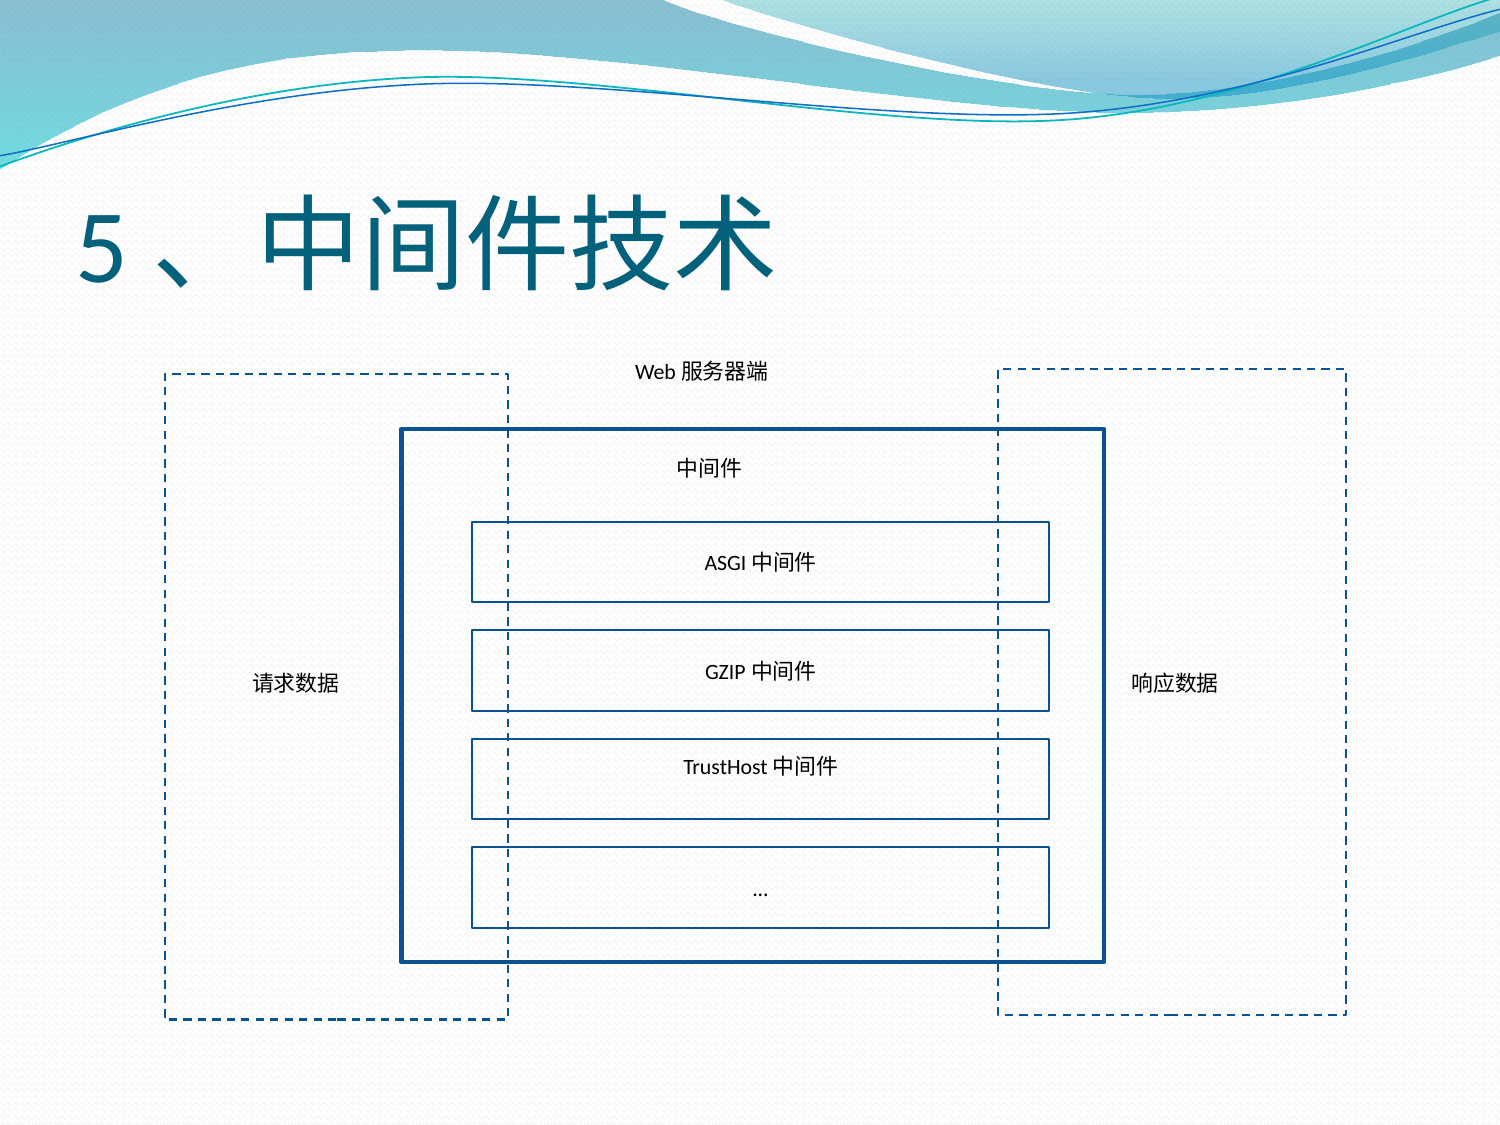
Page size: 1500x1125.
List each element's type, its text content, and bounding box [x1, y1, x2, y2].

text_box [74, 339, 1426, 1057]
title 5、中间件技术 [75, 115, 1425, 303]
